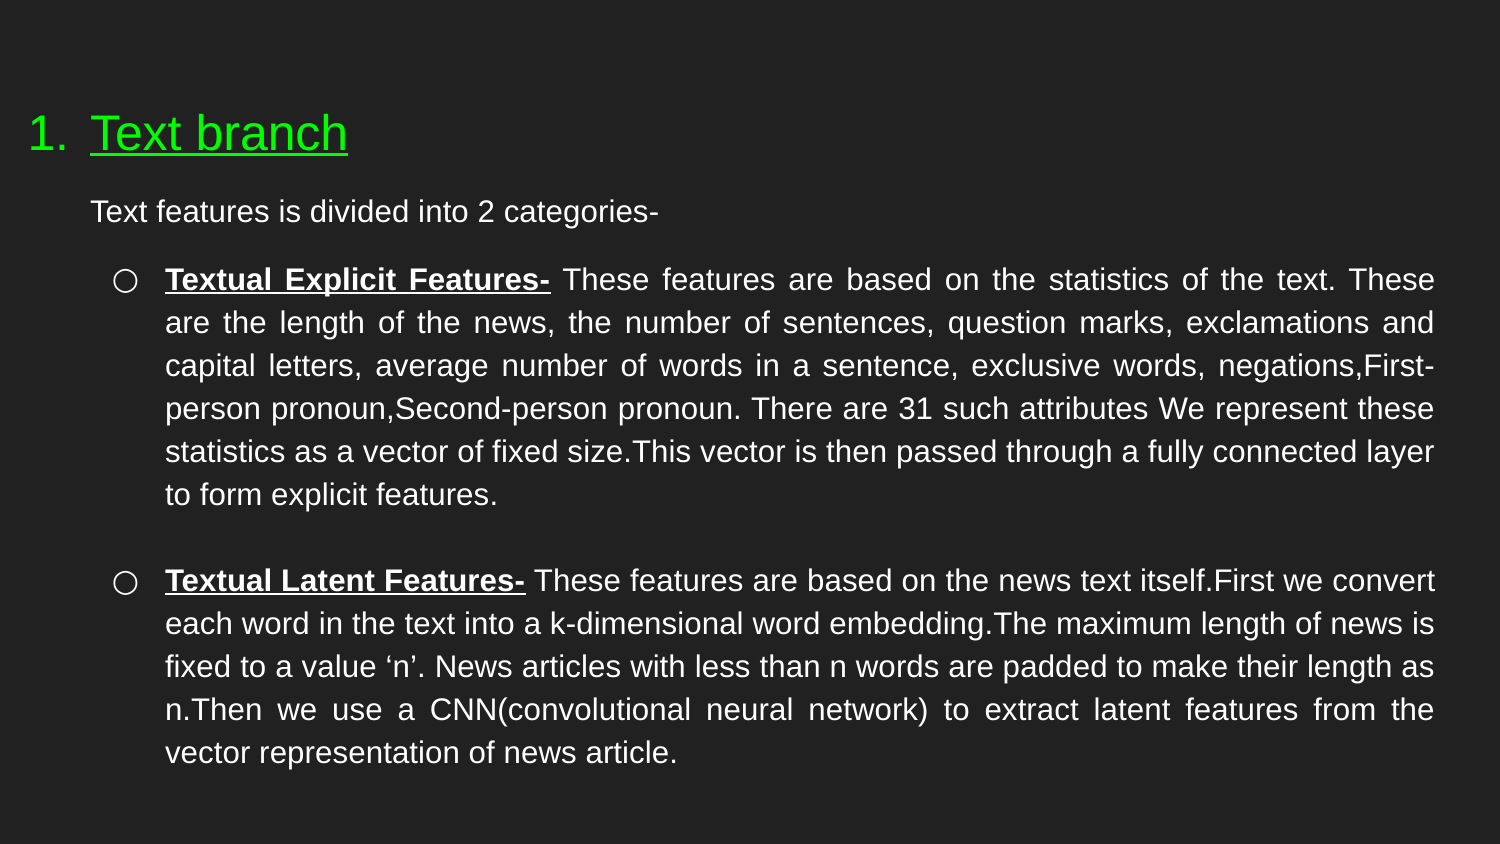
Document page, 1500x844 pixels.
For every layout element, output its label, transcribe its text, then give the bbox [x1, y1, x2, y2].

text_box Text branch Text features is divided into 2 categories- Textual Explicit Features- These features are based on the statistics of the text. These are the length of the news, the number of sentences, question marks, exclamations and capital letters, average number of words in a sentence, exclusive words, negations,First-person pronoun,Second-person pronoun. There are 31 such attributes We represent these statistics as a vector of fixed size.This vector is then passed through a fully connected layer to form explicit features. Textual Latent Features- These features are based on the news text itself.First we convert each word in the text into a k-dimensional word embedding.The maximum length of news is fixed to a value ‘n’. News articles with less than n words are padded to make their length as n.Then we use a CNN(convolutional neural network) to extract latent features from the vector representation of news article. [0, 76, 1453, 844]
